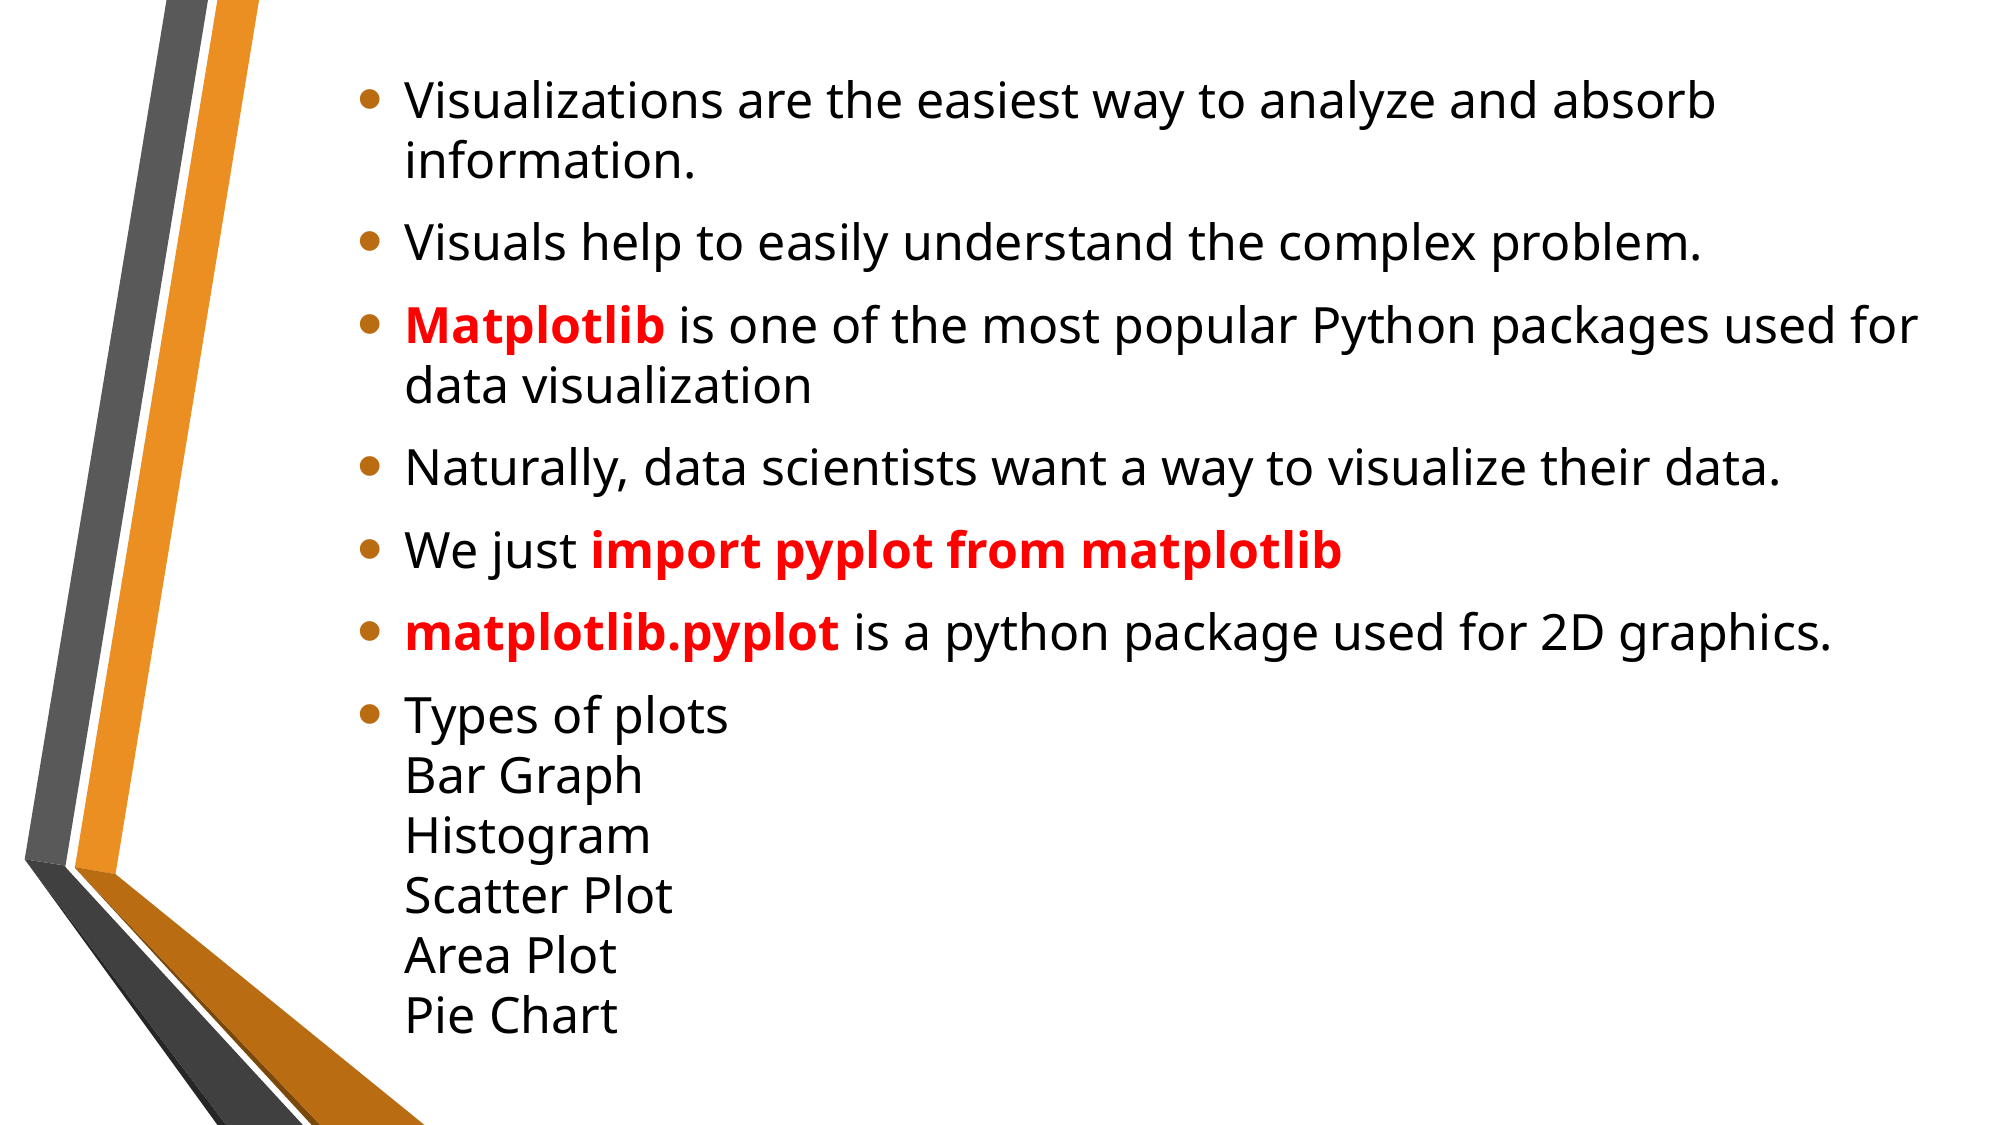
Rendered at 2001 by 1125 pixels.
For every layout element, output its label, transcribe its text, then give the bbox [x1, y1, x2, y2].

list Visualizations are the easiest way to analyze and absorb information. Visuals help to easily understand the complex problem. Matplotlib is one of the most popular Python packages used for data visualization Naturally, data scientists want a way to visualize their data. We just import pyplot from matplotlib matplotlib.pyplot is a python package used for 2D graphics. Types of plots Bar Graph Histogram Scatter Plot Area Plot Pie Chart [342, 23, 1987, 1088]
